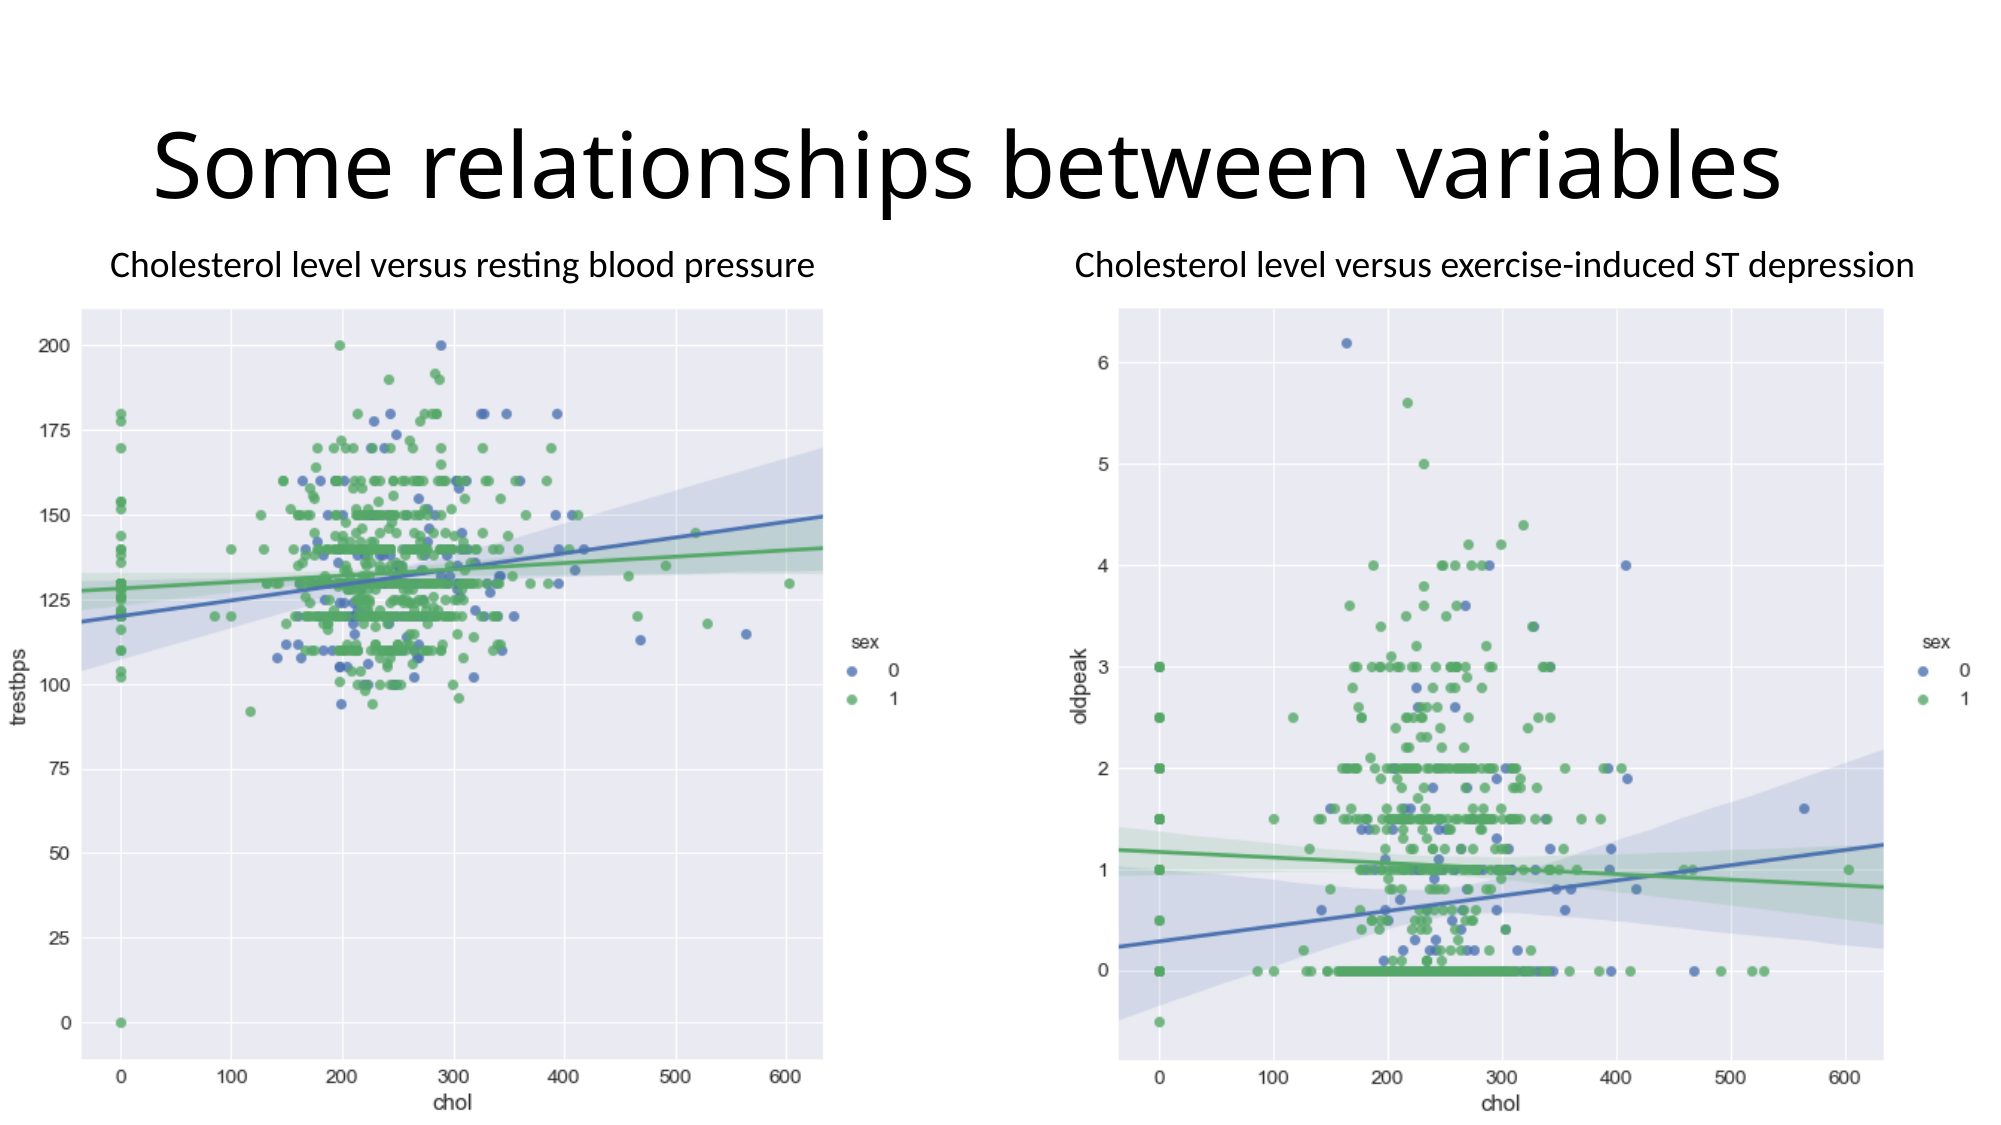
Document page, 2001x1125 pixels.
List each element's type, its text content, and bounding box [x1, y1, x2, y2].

text_box Cholesterol level versus exercise-induced ST depression [1060, 233, 1940, 293]
text_box Cholesterol level versus resting blood pressure [95, 233, 873, 280]
title Some relationships between variables [137, 59, 1863, 278]
picture [1015, 293, 1988, 1125]
picture [0, 280, 917, 1125]
